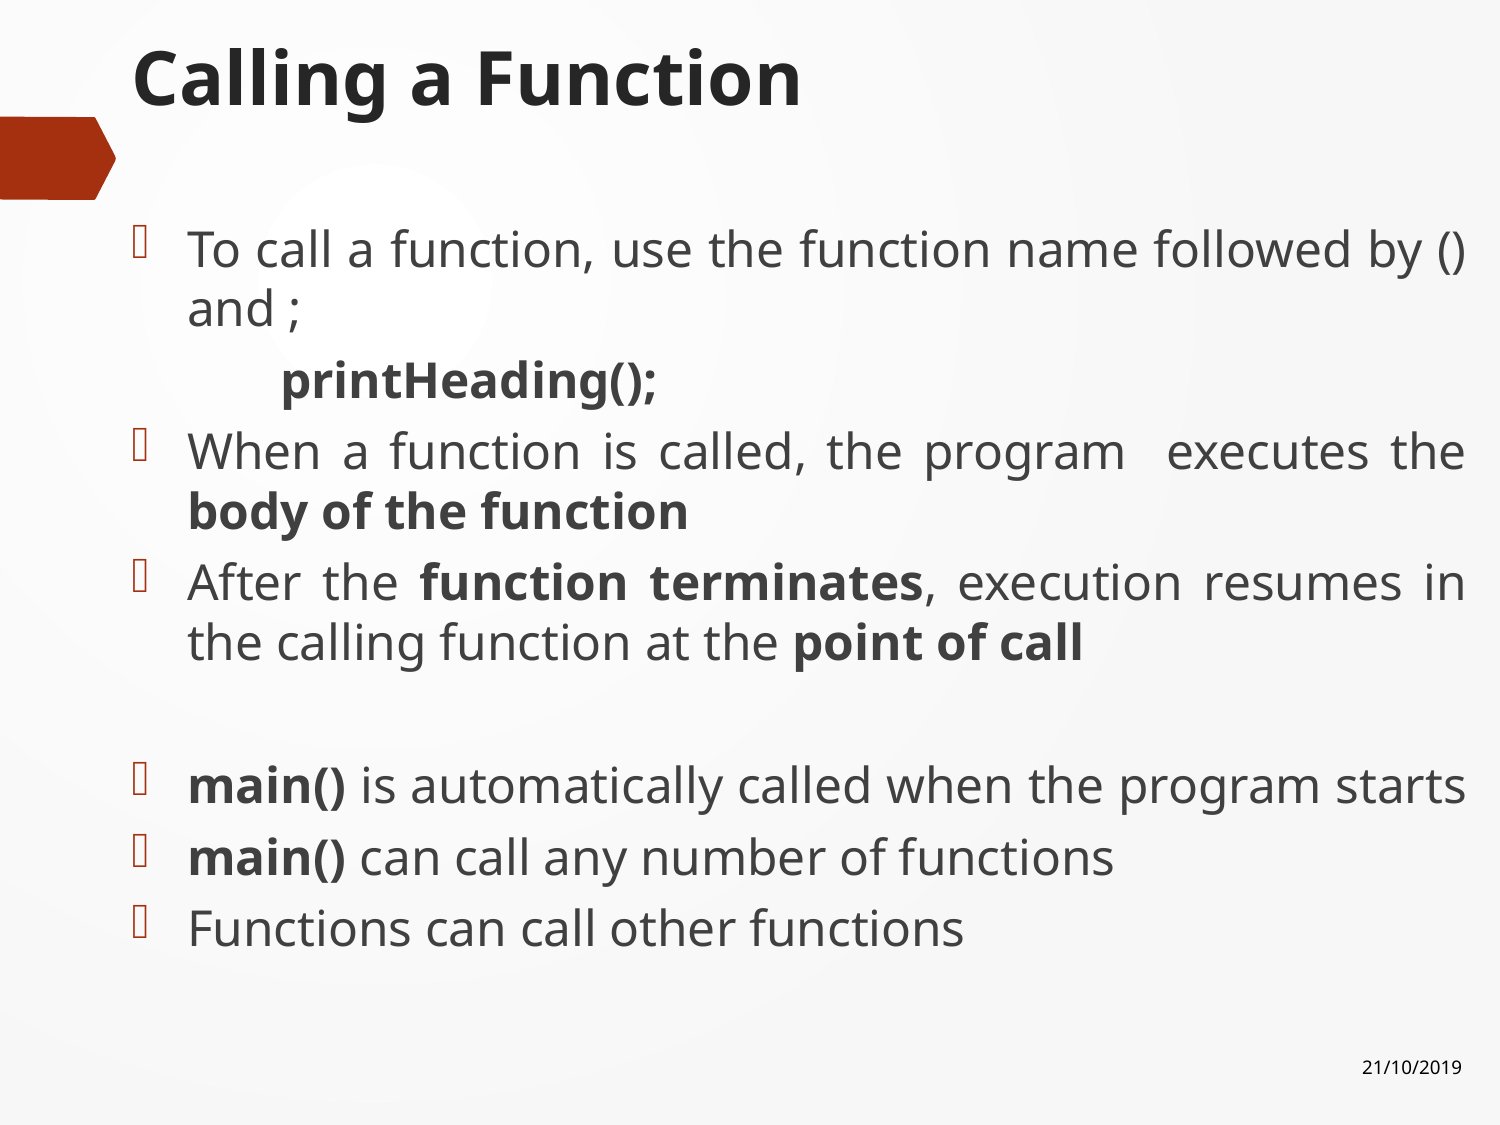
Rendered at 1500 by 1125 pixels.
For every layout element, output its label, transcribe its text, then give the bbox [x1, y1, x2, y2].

list To call a function, use the function name followed by () and ; printHeading(); When a function is called, the program executes the body of the function After the function terminates, execution resumes in the calling function at the point of call main() is automatically called when the program starts main() can call any number of functions Functions can call other functions [116, 210, 1483, 1029]
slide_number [1260, 1037, 1483, 1098]
title Calling a Function [116, 23, 1483, 158]
